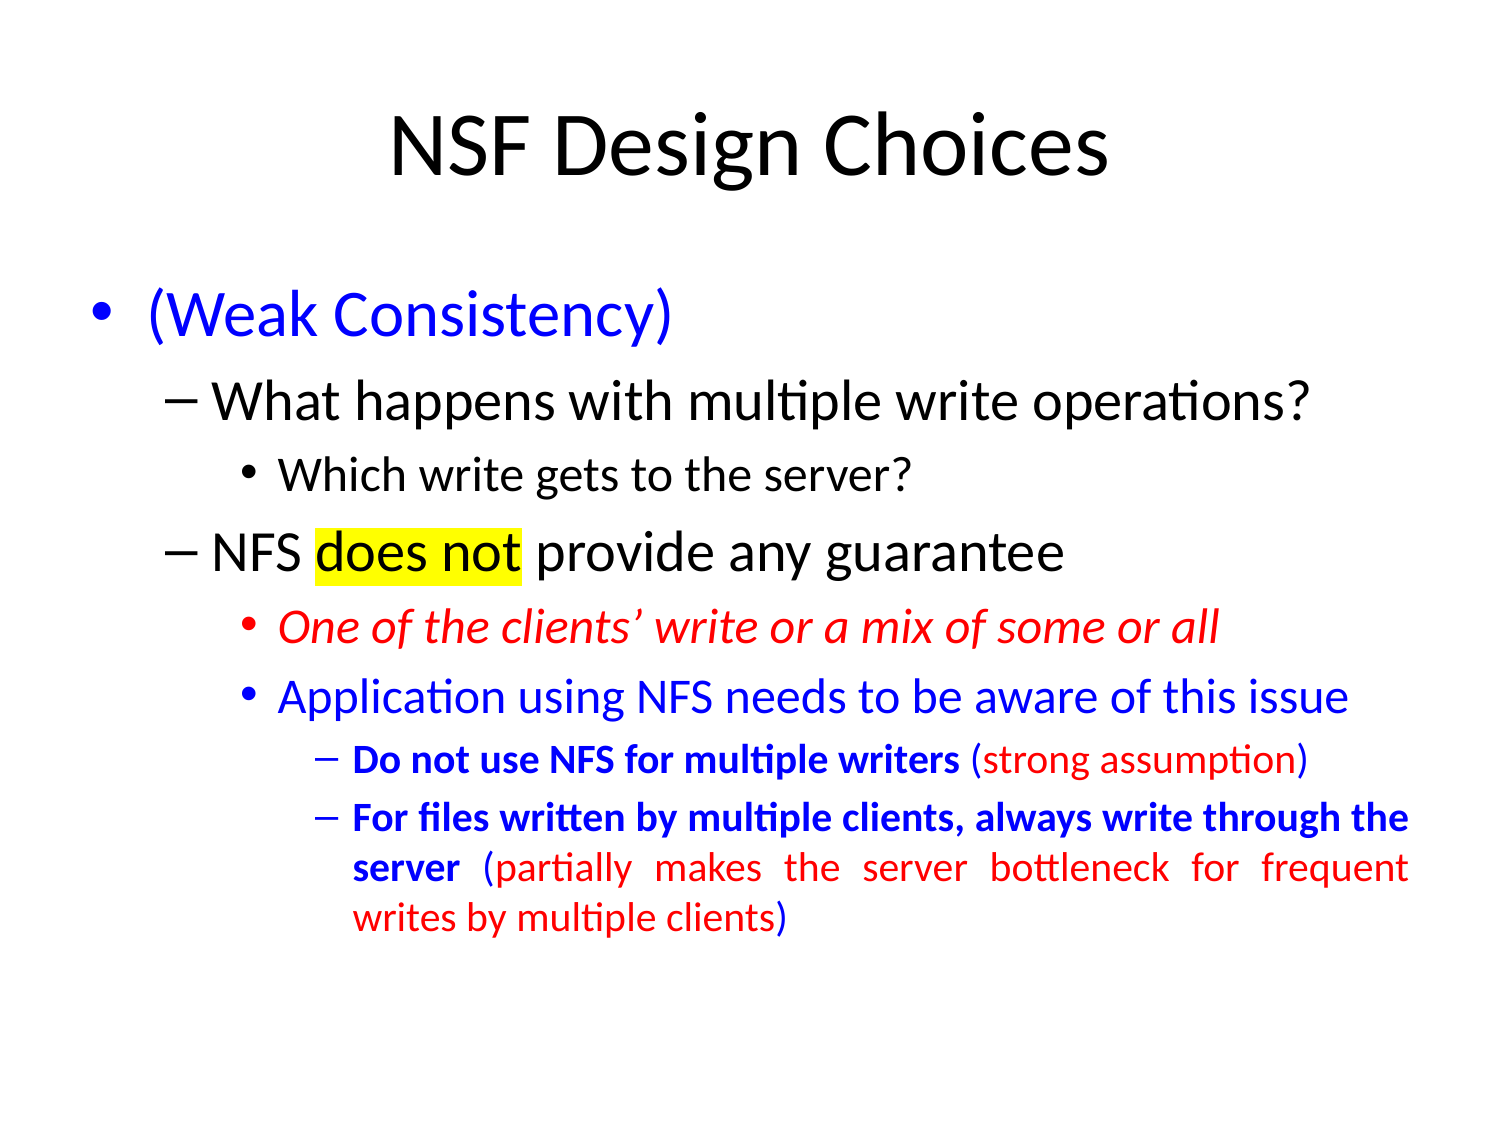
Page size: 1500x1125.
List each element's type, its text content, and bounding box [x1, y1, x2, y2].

title NSF Design Choices [75, 45, 1425, 233]
list (Weak Consistency) What happens with multiple write operations? Which write gets to the server? NFS does not provide any guarantee One of the clients’ write or a mix of some or all Application using NFS needs to be aware of this issue Do not use NFS for multiple writers (strong assumption) For files written by multiple clients, always write through the server (partially makes the server bottleneck for frequent writes by multiple clients) [75, 262, 1425, 1005]
